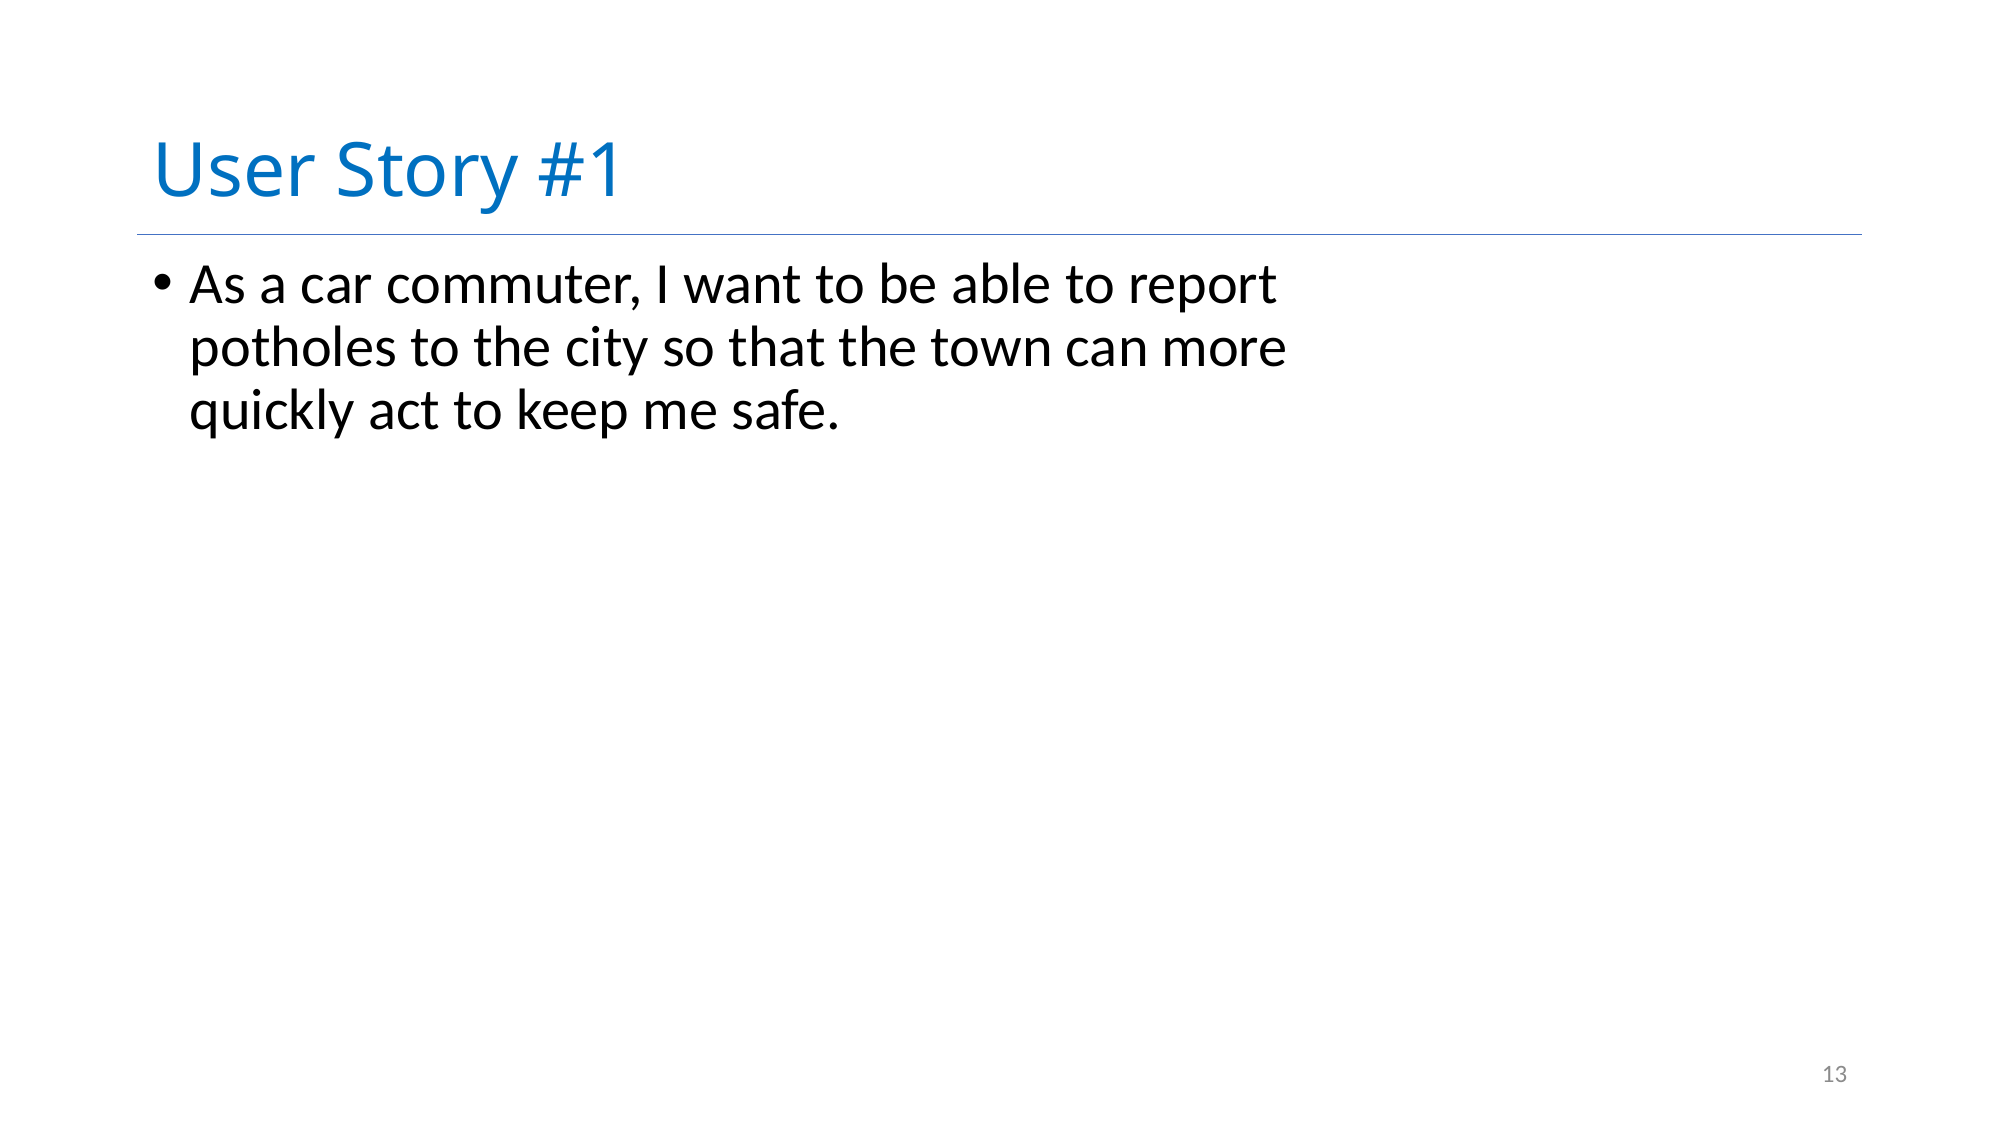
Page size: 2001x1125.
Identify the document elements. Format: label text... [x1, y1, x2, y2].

title User Story #1 [137, 3, 1863, 221]
slide_number 13 [1412, 1042, 1863, 1103]
list As a car commuter, I want to be able to report potholes to the city so that the town can more quickly act to keep me safe. [137, 246, 1432, 960]
